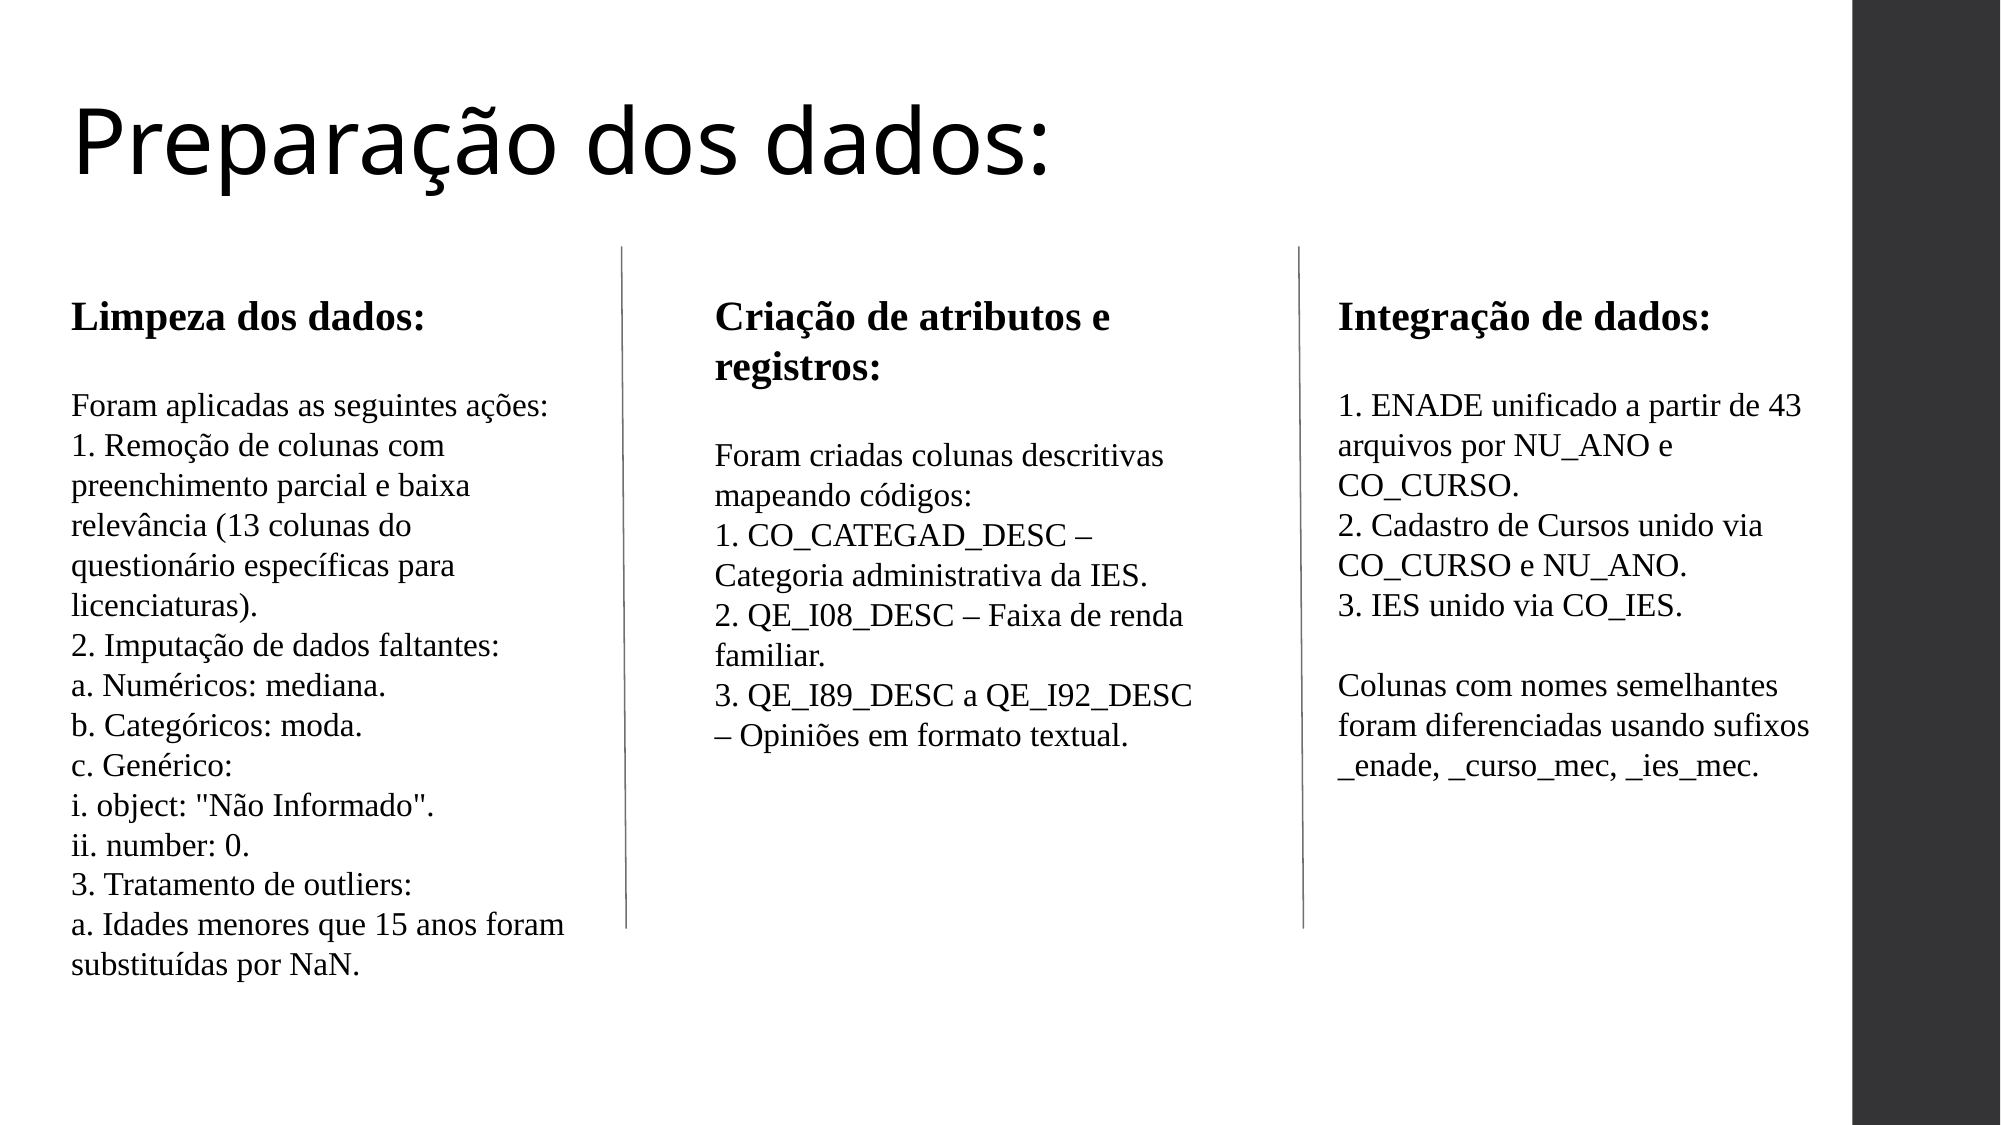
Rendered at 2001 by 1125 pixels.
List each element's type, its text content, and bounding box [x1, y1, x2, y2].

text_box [621, 246, 627, 929]
text_box Integração de dados: 1. ENADE unificado a partir de 43 arquivos por NU_ANO e CO_CURSO. 2. Cadastro de Cursos unido via CO_CURSO e NU_ANO. 3. IES unido via CO_IES. Colunas com nomes semelhantes foram diferenciadas usando sufixos _enade, _curso_mec, _ies_mec. [1322, 280, 1852, 881]
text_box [1298, 246, 1304, 929]
text_box Criação de atributos e registros: Foram criadas colunas descritivas mapeando códigos: 1. CO_CATEGAD_DESC – Categoria administrativa da IES. 2. QE_I08_DESC – Faixa de renda familiar. 3. QE_I89_DESC a QE_I92_DESC – Opiniões em formato textual. [699, 280, 1228, 851]
text_box Limpeza dos dados: Foram aplicadas as seguintes ações: 1. Remoção de colunas com preenchimento parcial e baixa relevância (13 colunas do questionário específicas para licenciaturas). 2. Imputação de dados faltantes: a. Numéricos: mediana. b. Categóricos: moda. c. Genérico: i. object: "Não Informado". ii. number: 0. 3. Tratamento de outliers: a. Idades menores que 15 anos foram substituídas por NaN. [56, 280, 585, 1080]
text_box Preparação dos dados: [55, 75, 1154, 201]
